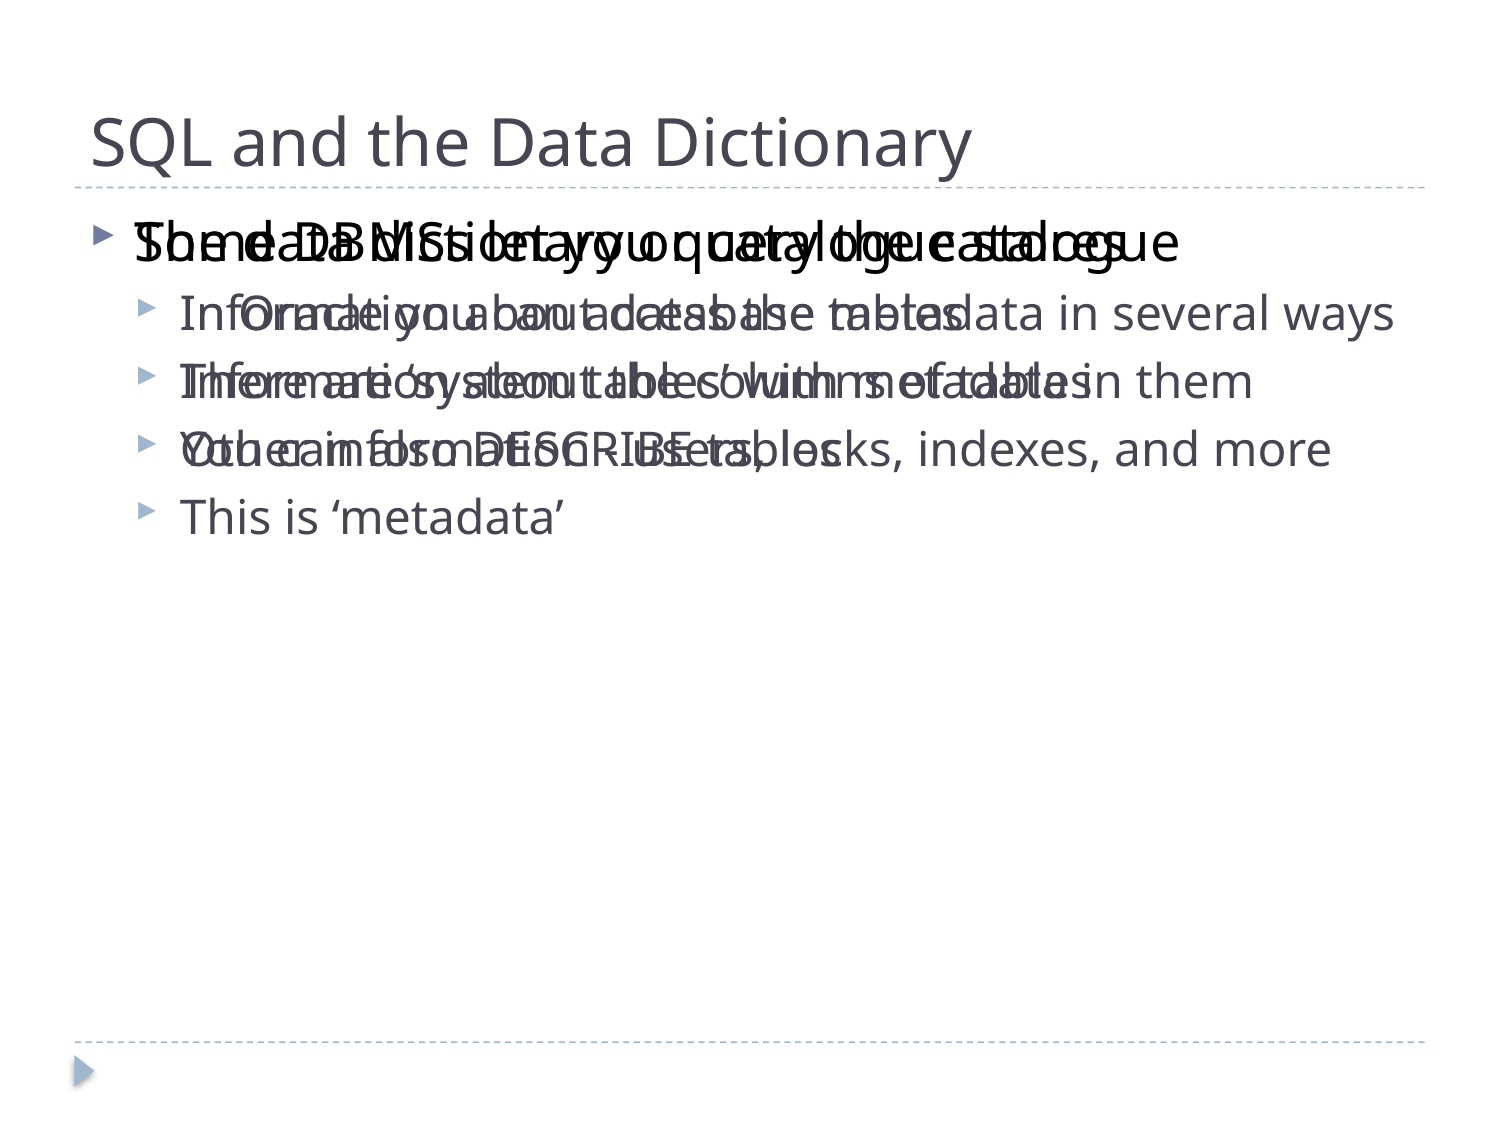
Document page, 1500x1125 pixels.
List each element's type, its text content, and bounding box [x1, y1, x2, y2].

list Some DBMSs let you query the catalogue In Oracle you can access the metadata in several ways There are ‘system tables’ with metadata in them You can also DESCRIBE tables [75, 200, 1425, 1006]
title SQL and the Data Dictionary [75, 37, 1425, 188]
